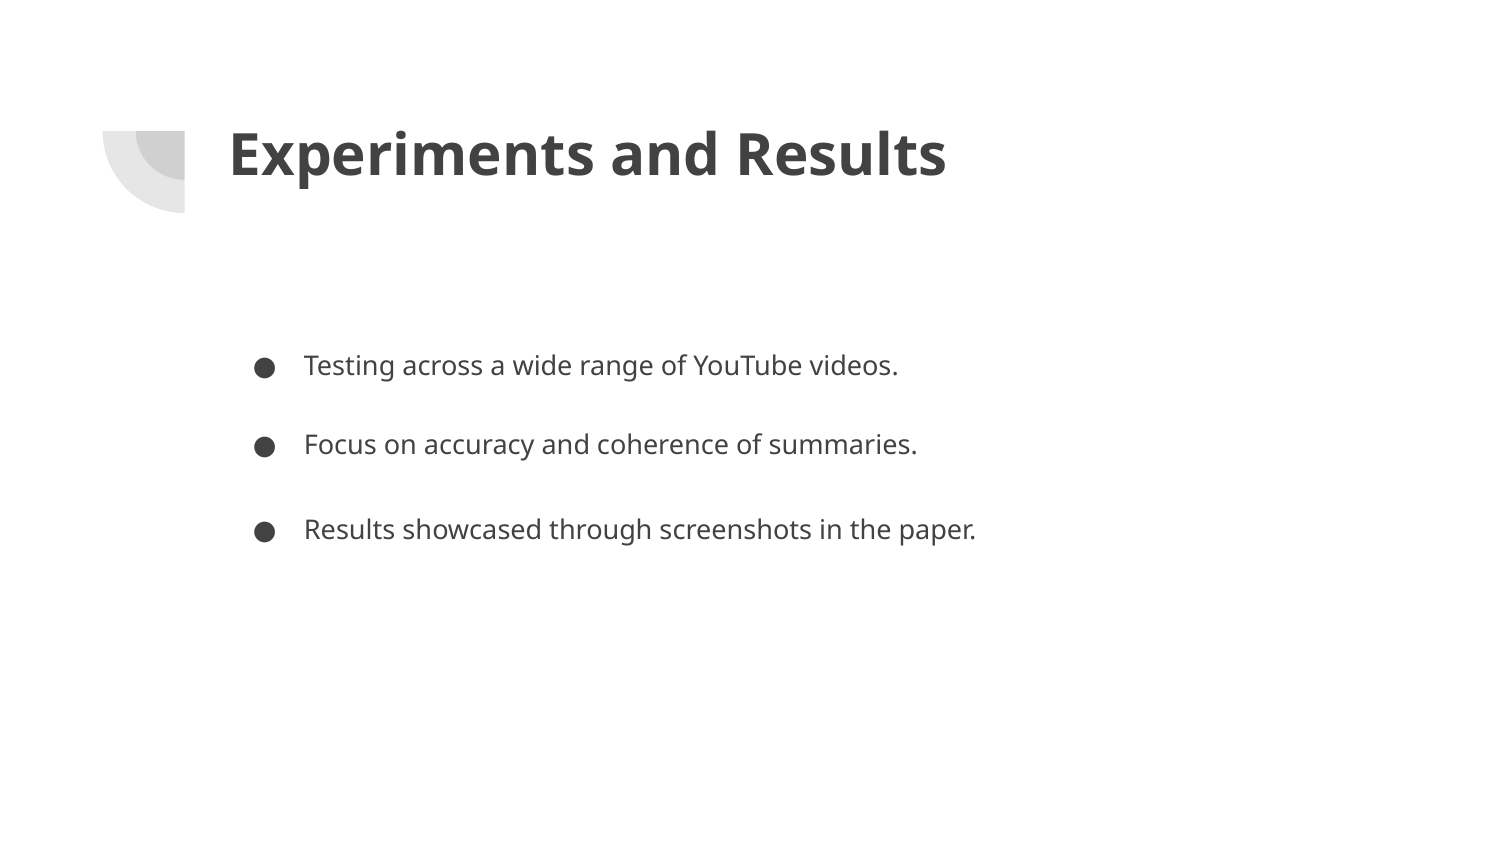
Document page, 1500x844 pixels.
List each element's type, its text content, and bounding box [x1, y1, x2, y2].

list Testing across a wide range of YouTube videos. Focus on accuracy and coherence of summaries. Results showcased through screenshots in the paper. [213, 326, 1368, 744]
title Experiments and Results [213, 98, 1368, 263]
